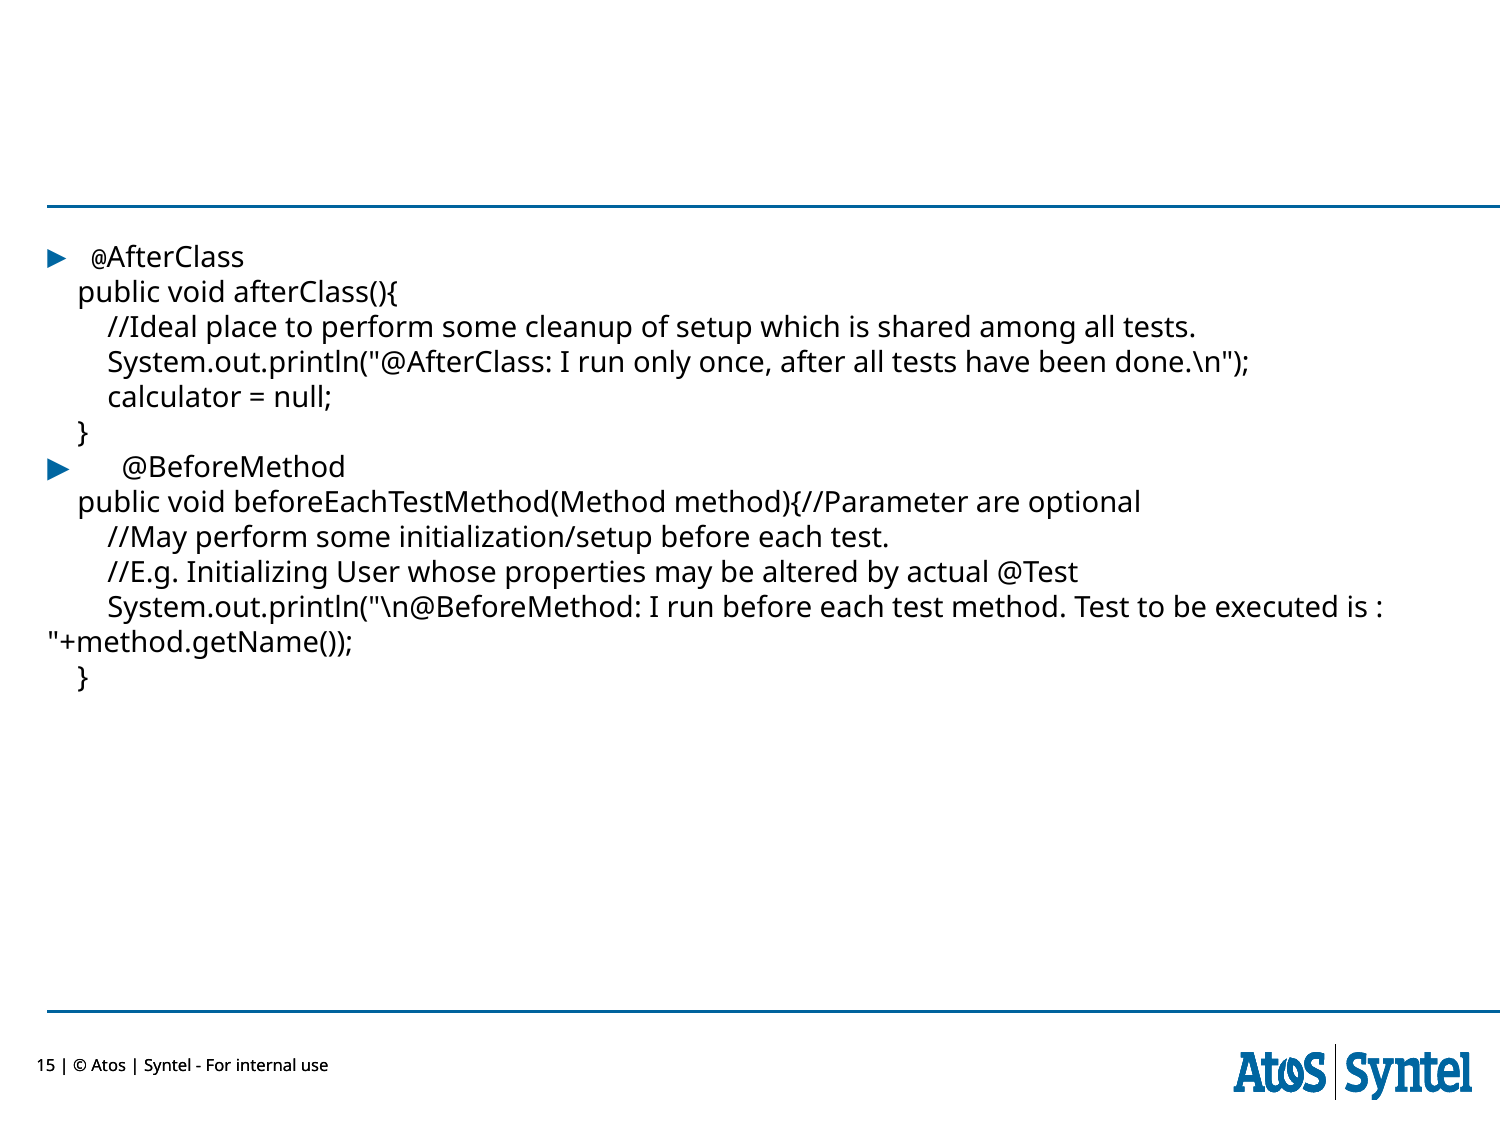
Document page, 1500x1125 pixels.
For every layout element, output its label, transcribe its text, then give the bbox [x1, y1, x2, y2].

list @AfterClass public void afterClass(){ //Ideal place to perform some cleanup of setup which is shared among all tests. System.out.println("@AfterClass: I run only once, after all tests have been done.\n"); calculator = null; } @BeforeMethod public void beforeEachTestMethod(Method method){//Parameter are optional //May perform some initialization/setup before each test. //E.g. Initializing User whose properties may be altered by actual @Test System.out.println("\n@BeforeMethod: I run before each test method. Test to be executed is : "+method.getName()); } [47, 238, 1471, 983]
